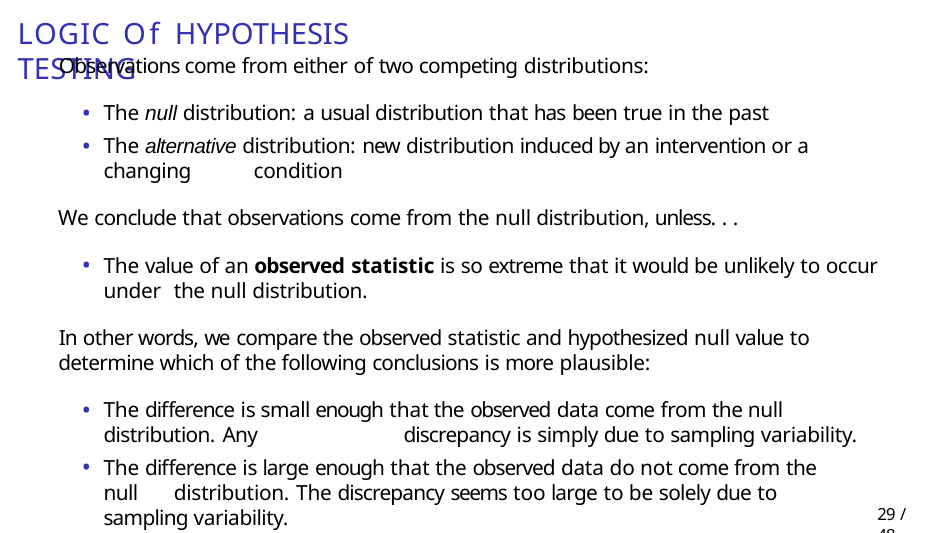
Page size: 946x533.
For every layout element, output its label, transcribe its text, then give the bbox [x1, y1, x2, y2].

text_box Observations come from either of two competing distributions: The null distribution: a usual distribution that has been true in the past The alternative distribution: new distribution induced by an intervention or a changing condition We conclude that observations come from the null distribution, unless. . . The value of an observed statistic is so extreme that it would be unlikely to occur under the null distribution. In other words, we compare the observed statistic and hypothesized null value to determine which of the following conclusions is more plausible: The difference is small enough that the observed data come from the null distribution. Any discrepancy is simply due to sampling variability. The difference is large enough that the observed data do not come from the null distribution. The discrepancy seems too large to be solely due to sampling variability. [34, 50, 902, 530]
slide_number 29 / 48 [871, 508, 930, 533]
title Logic of hypothesis testing [15, 12, 448, 105]
